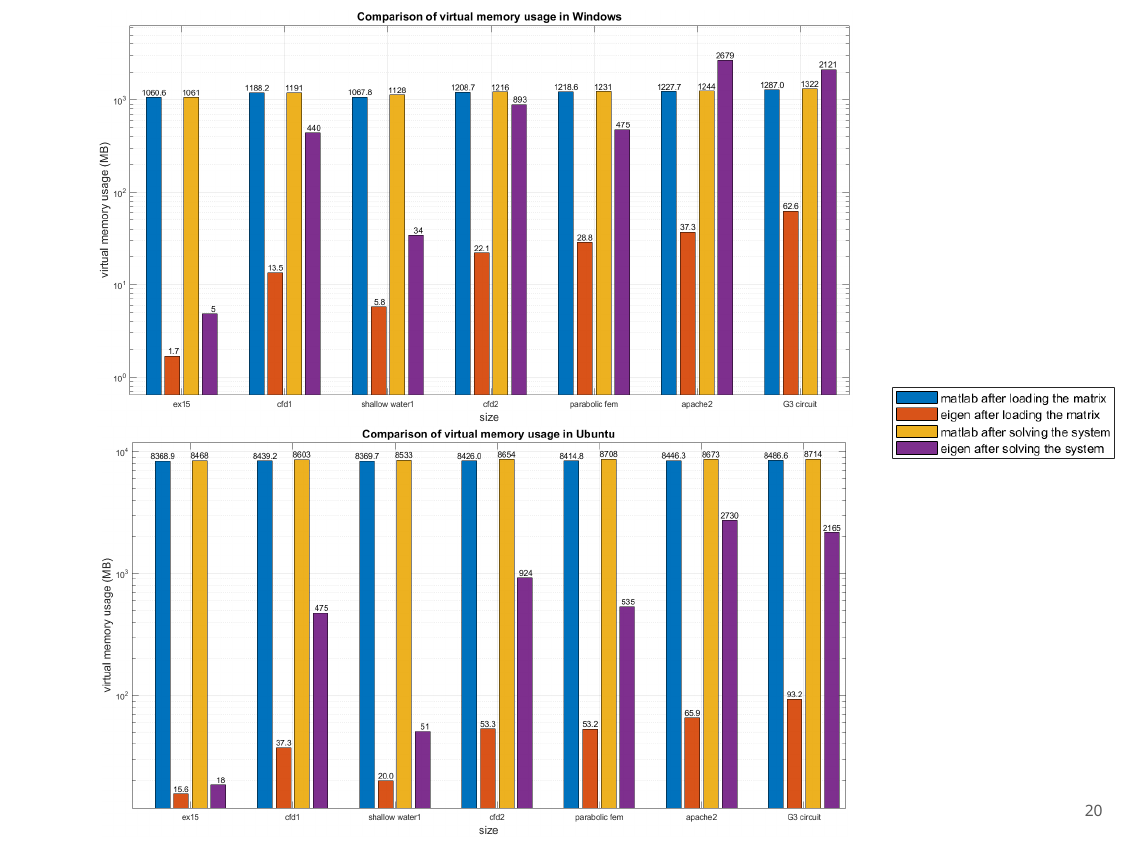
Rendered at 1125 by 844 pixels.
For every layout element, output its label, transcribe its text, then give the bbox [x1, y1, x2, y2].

picture [890, 383, 1118, 460]
picture [97, 10, 853, 838]
slide_number 20 [1050, 779, 1118, 844]
